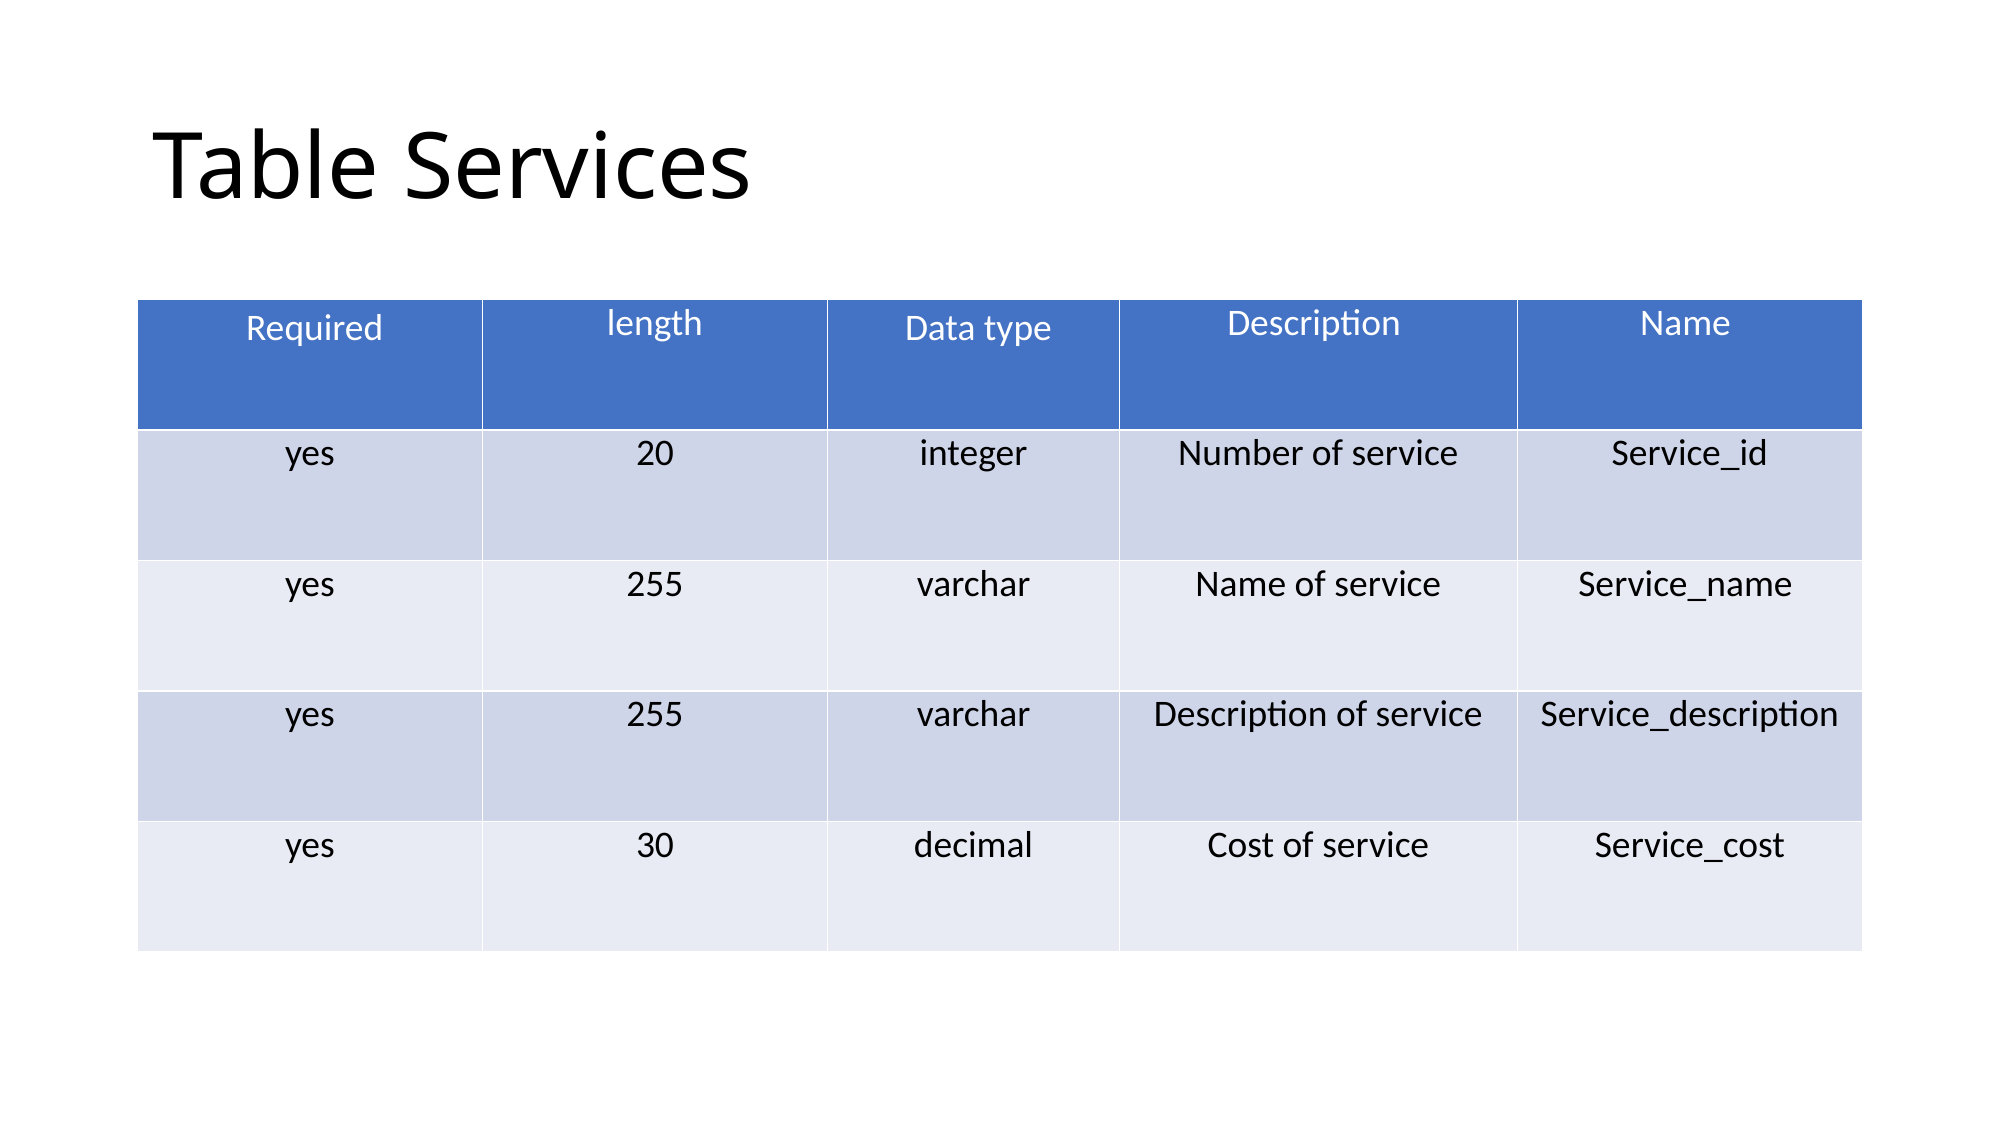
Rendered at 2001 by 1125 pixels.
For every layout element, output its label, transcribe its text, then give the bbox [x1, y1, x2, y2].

title Table Services [137, 59, 1863, 278]
table_cell 255 [483, 561, 827, 690]
table_cell decimal [828, 822, 1119, 951]
table_cell 255 [483, 692, 827, 821]
table_cell yes [138, 561, 482, 690]
table_cell yes [138, 431, 482, 560]
table_cell 30 [483, 822, 827, 951]
table_cell yes [138, 692, 482, 821]
table_cell Service_cost [1518, 822, 1862, 951]
table_header Name [1518, 300, 1862, 429]
table_cell Service_name [1518, 561, 1862, 690]
table_cell yes [138, 822, 482, 951]
table_header Required [138, 300, 482, 429]
table_cell Number of service [1120, 431, 1517, 560]
table_cell Cost of service [1120, 822, 1517, 951]
table_cell Description of service [1120, 692, 1517, 821]
table_cell 20 [483, 431, 827, 560]
table_cell Name of service [1120, 561, 1517, 690]
table_header Data type [828, 300, 1119, 429]
table_header Description [1120, 300, 1517, 429]
table_cell varchar [828, 692, 1119, 821]
table_header length [483, 300, 827, 429]
table_cell Service_id [1518, 431, 1862, 560]
table_cell varchar [828, 561, 1119, 690]
table_cell integer [828, 431, 1119, 560]
table_cell Service_description [1518, 692, 1862, 821]
